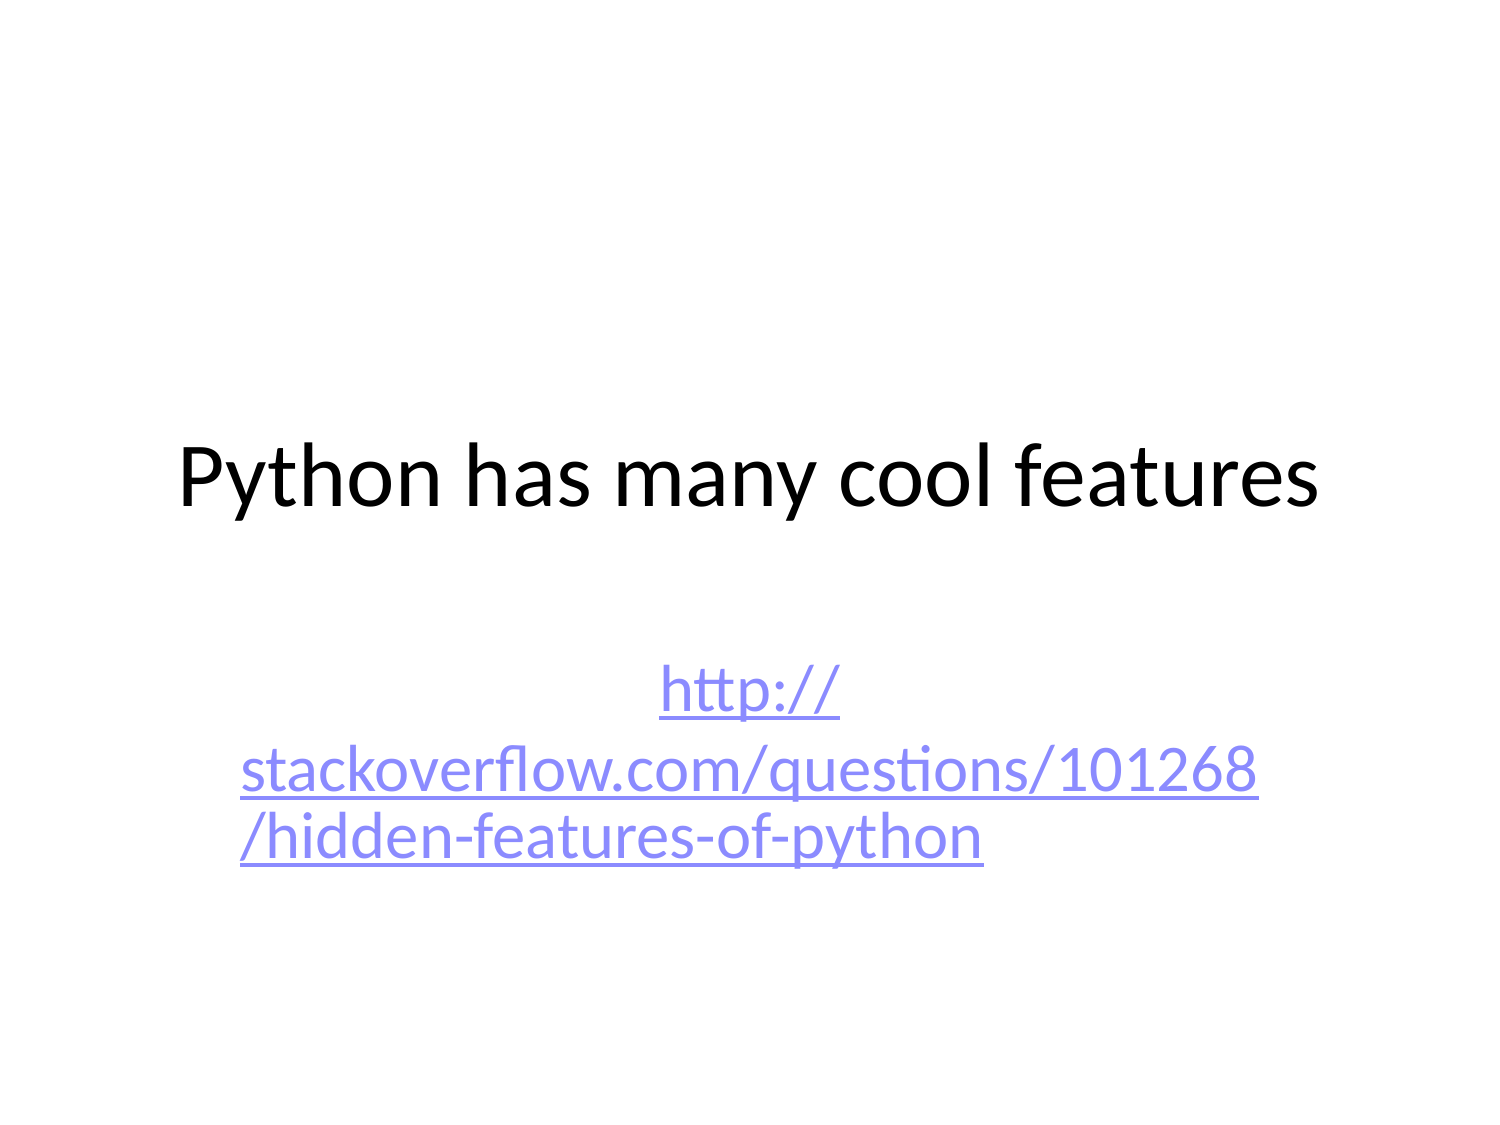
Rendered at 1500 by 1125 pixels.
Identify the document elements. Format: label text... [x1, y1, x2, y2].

subtitle http://stackoverflow.com/questions/101268/hidden-features-of-python [225, 637, 1275, 925]
title Python has many cool features [112, 349, 1388, 591]
